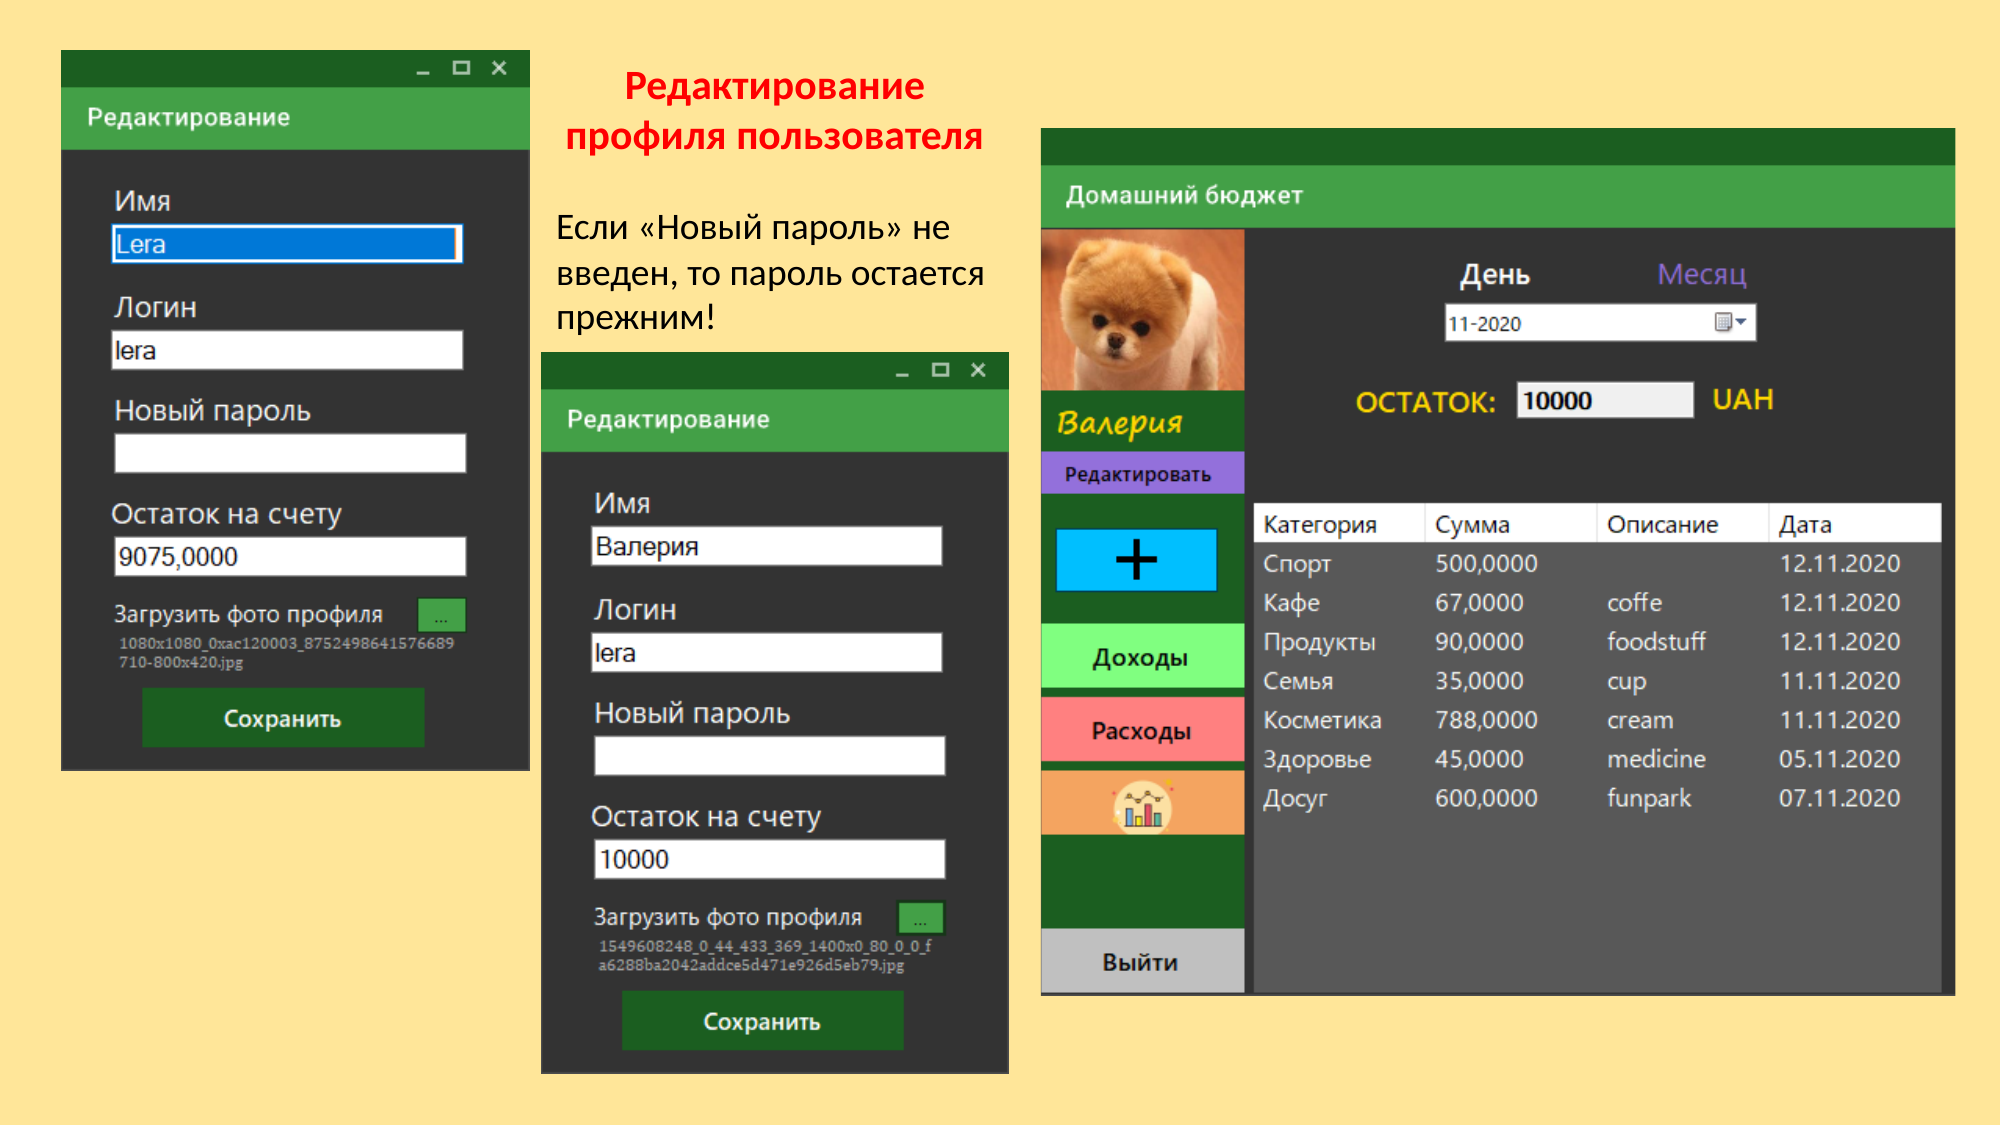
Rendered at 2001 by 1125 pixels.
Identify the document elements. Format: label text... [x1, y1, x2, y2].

picture [1040, 128, 1956, 996]
picture [61, 50, 530, 771]
picture [541, 352, 1009, 1074]
text_box Редактирование профиля пользователя Если «Новый пароль» не введен, то пароль остается прежним! [541, 50, 1009, 345]
